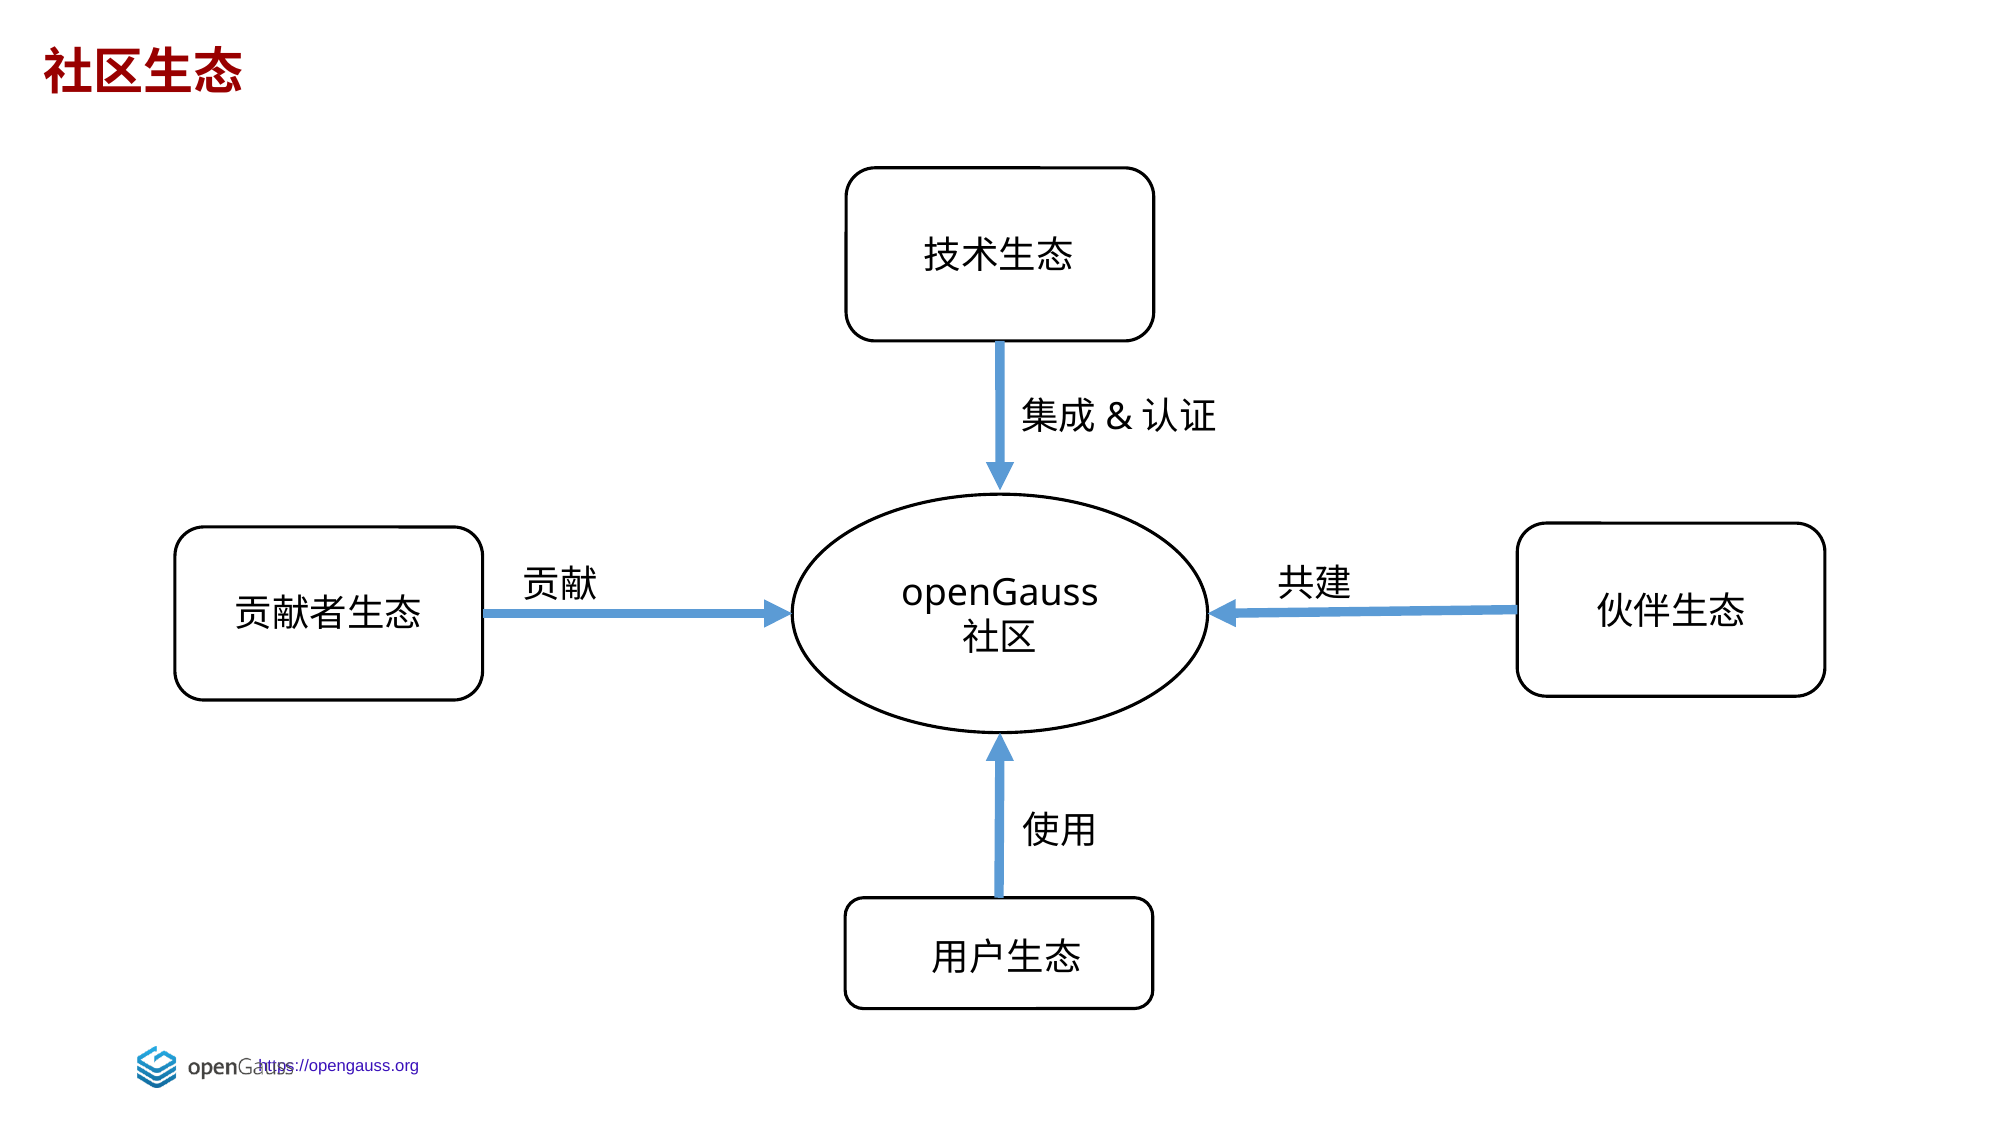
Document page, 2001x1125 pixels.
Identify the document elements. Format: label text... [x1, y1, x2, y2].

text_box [174, 167, 1825, 1009]
subtitle 社区生态 [43, 46, 1806, 118]
picture [137, 1046, 293, 1088]
picture [38, 28, 165, 140]
